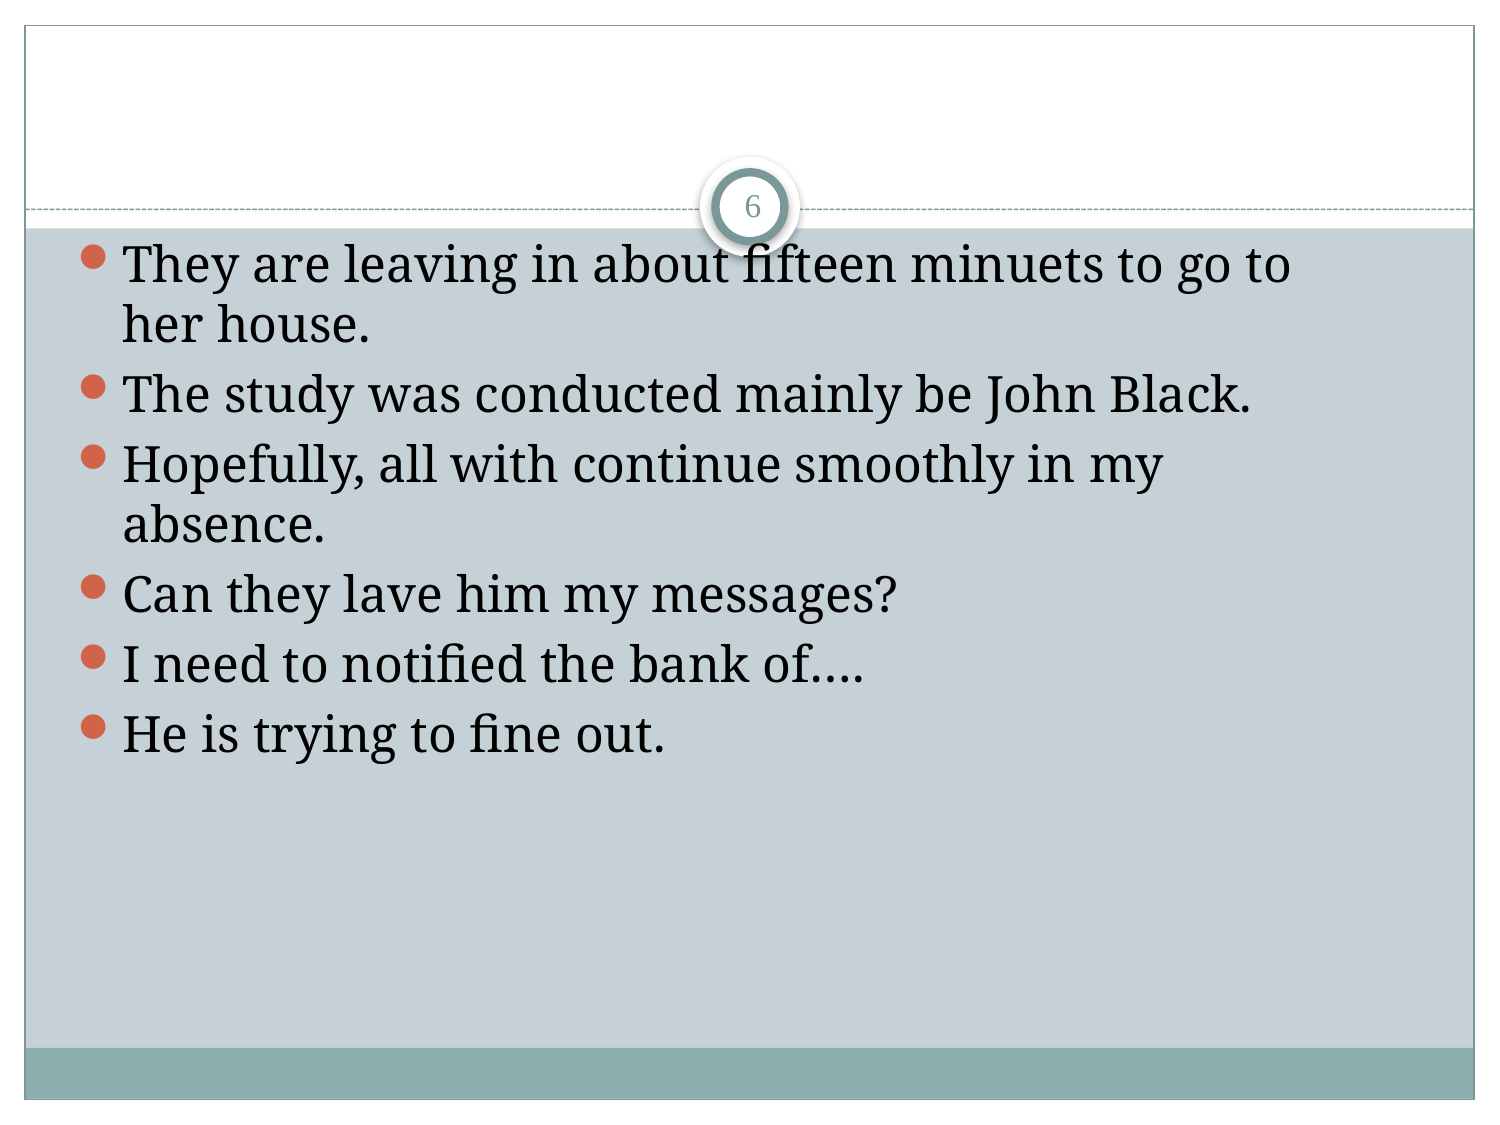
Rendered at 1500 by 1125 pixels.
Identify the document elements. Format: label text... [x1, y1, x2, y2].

list They are leaving in about fifteen minuets to go to her house. The study was conducted mainly be John Black. Hopefully, all with continue smoothly in my absence. Can they lave him my messages? I need to notified the bank of…. He is trying to fine out. [62, 224, 1338, 1000]
slide_number 5 [715, 168, 791, 241]
